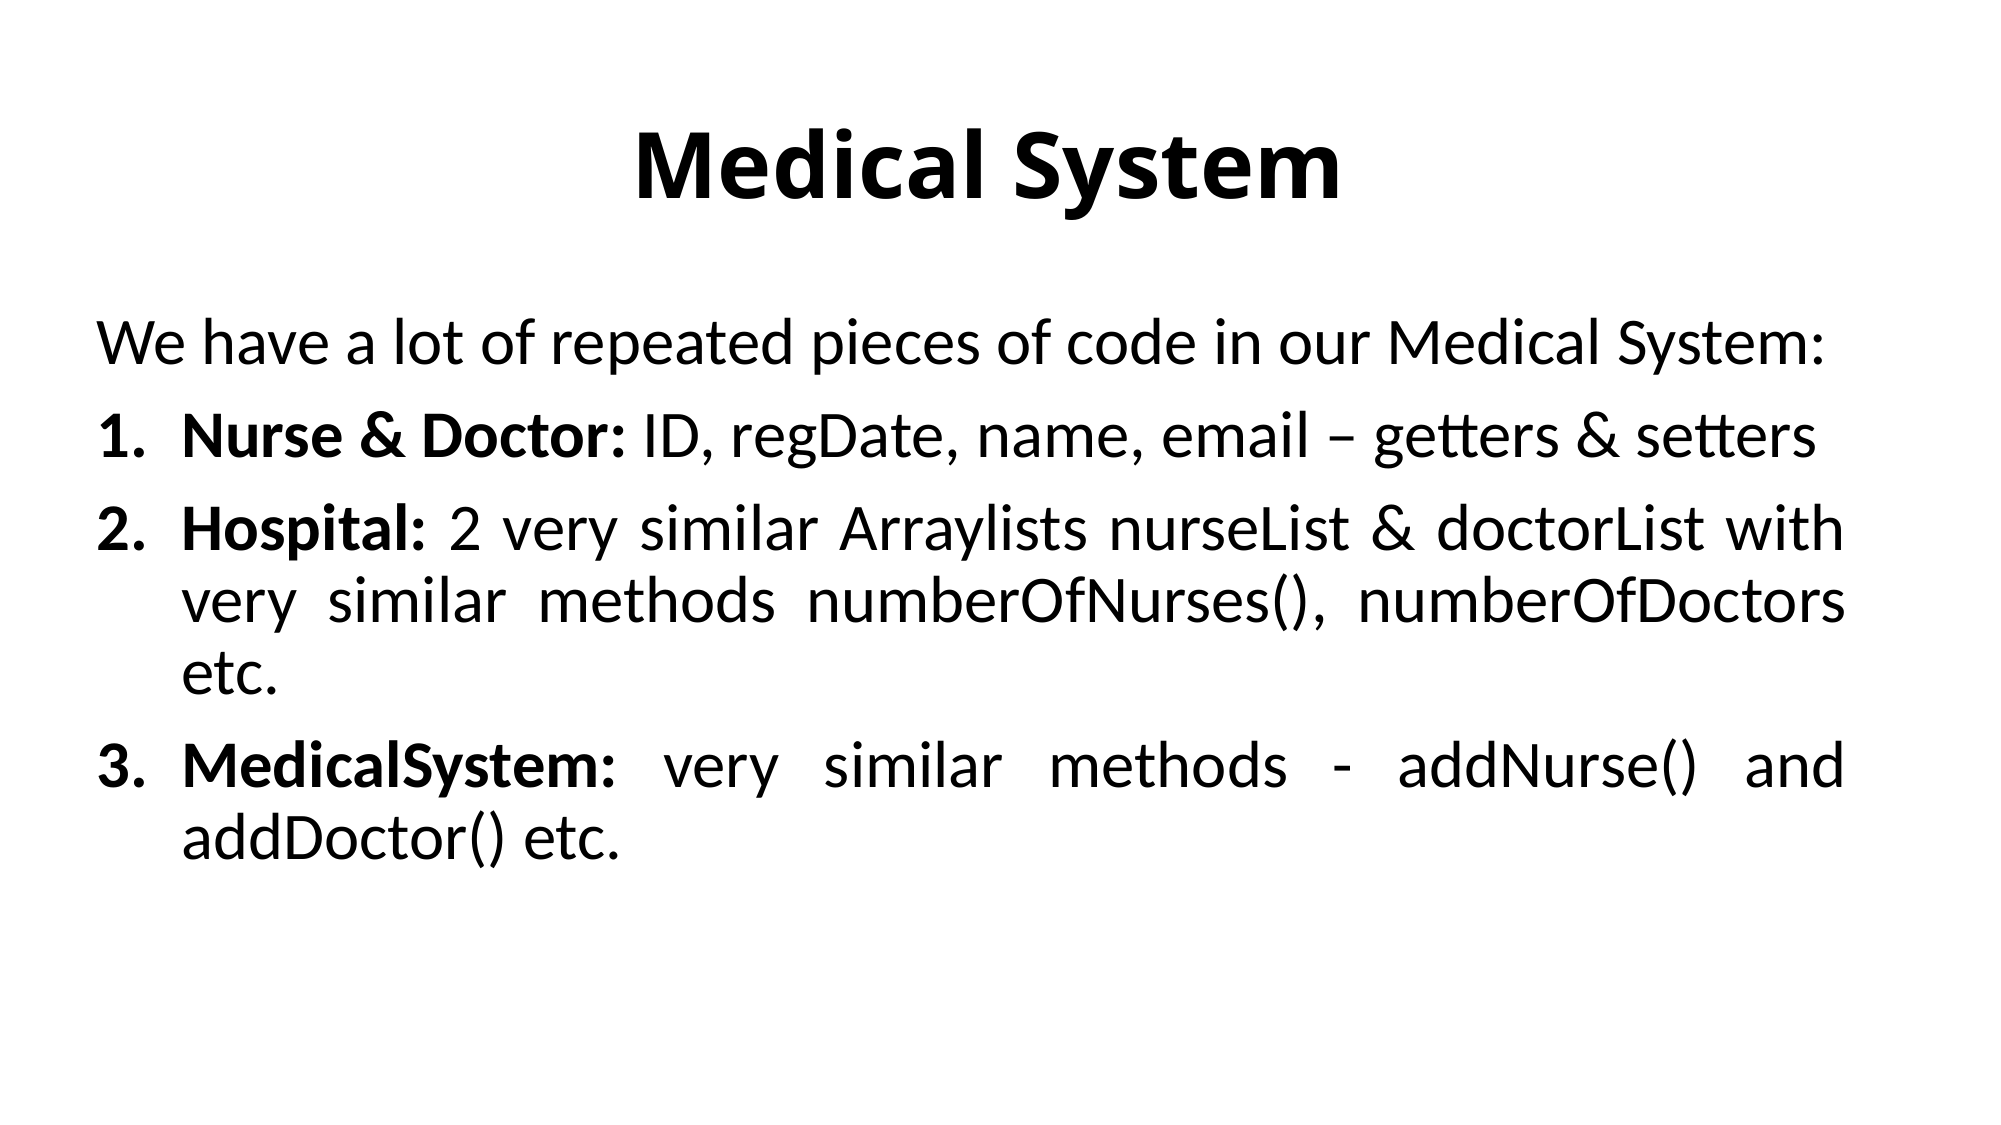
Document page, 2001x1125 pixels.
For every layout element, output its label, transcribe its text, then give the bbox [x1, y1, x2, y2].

title Medical System [137, 59, 1863, 278]
list We have a lot of repeated pieces of code in our Medical System: Nurse & Doctor: ID, regDate, name, email – getters & setters Hospital: 2 very similar Arraylists nurseList & doctorList with very similar methods numberOfNurses(), numberOfDoctors etc. MedicalSystem: very similar methods - addNurse() and addDoctor() etc. [81, 299, 1863, 1014]
